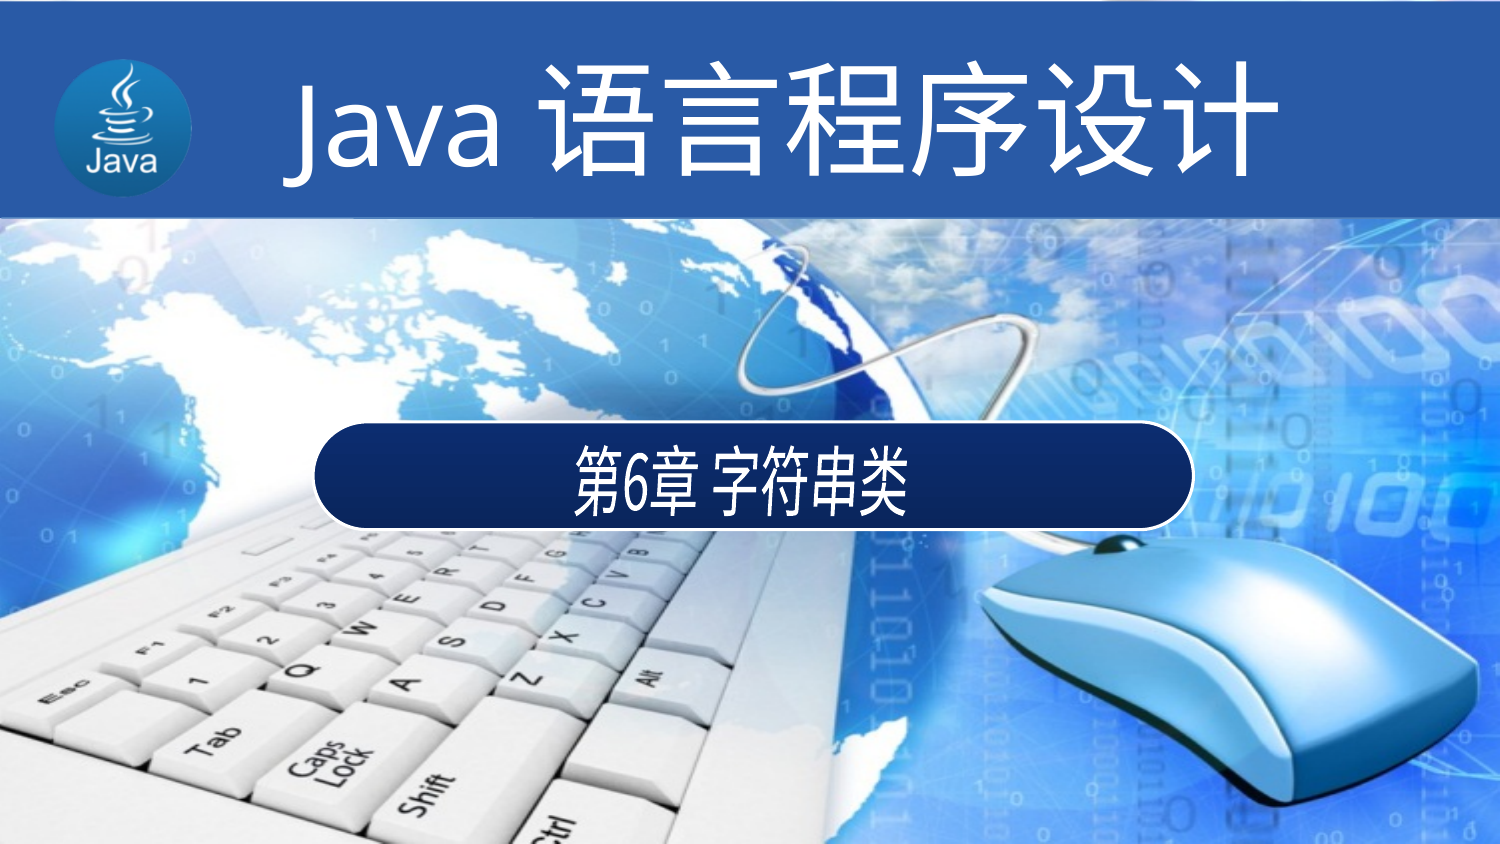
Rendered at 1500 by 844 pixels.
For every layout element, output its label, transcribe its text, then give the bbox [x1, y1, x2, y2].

text_box [0, 1, 1500, 216]
picture [52, 59, 192, 198]
picture [0, 216, 1500, 844]
title Java语言程序设计 [189, 58, 1394, 174]
